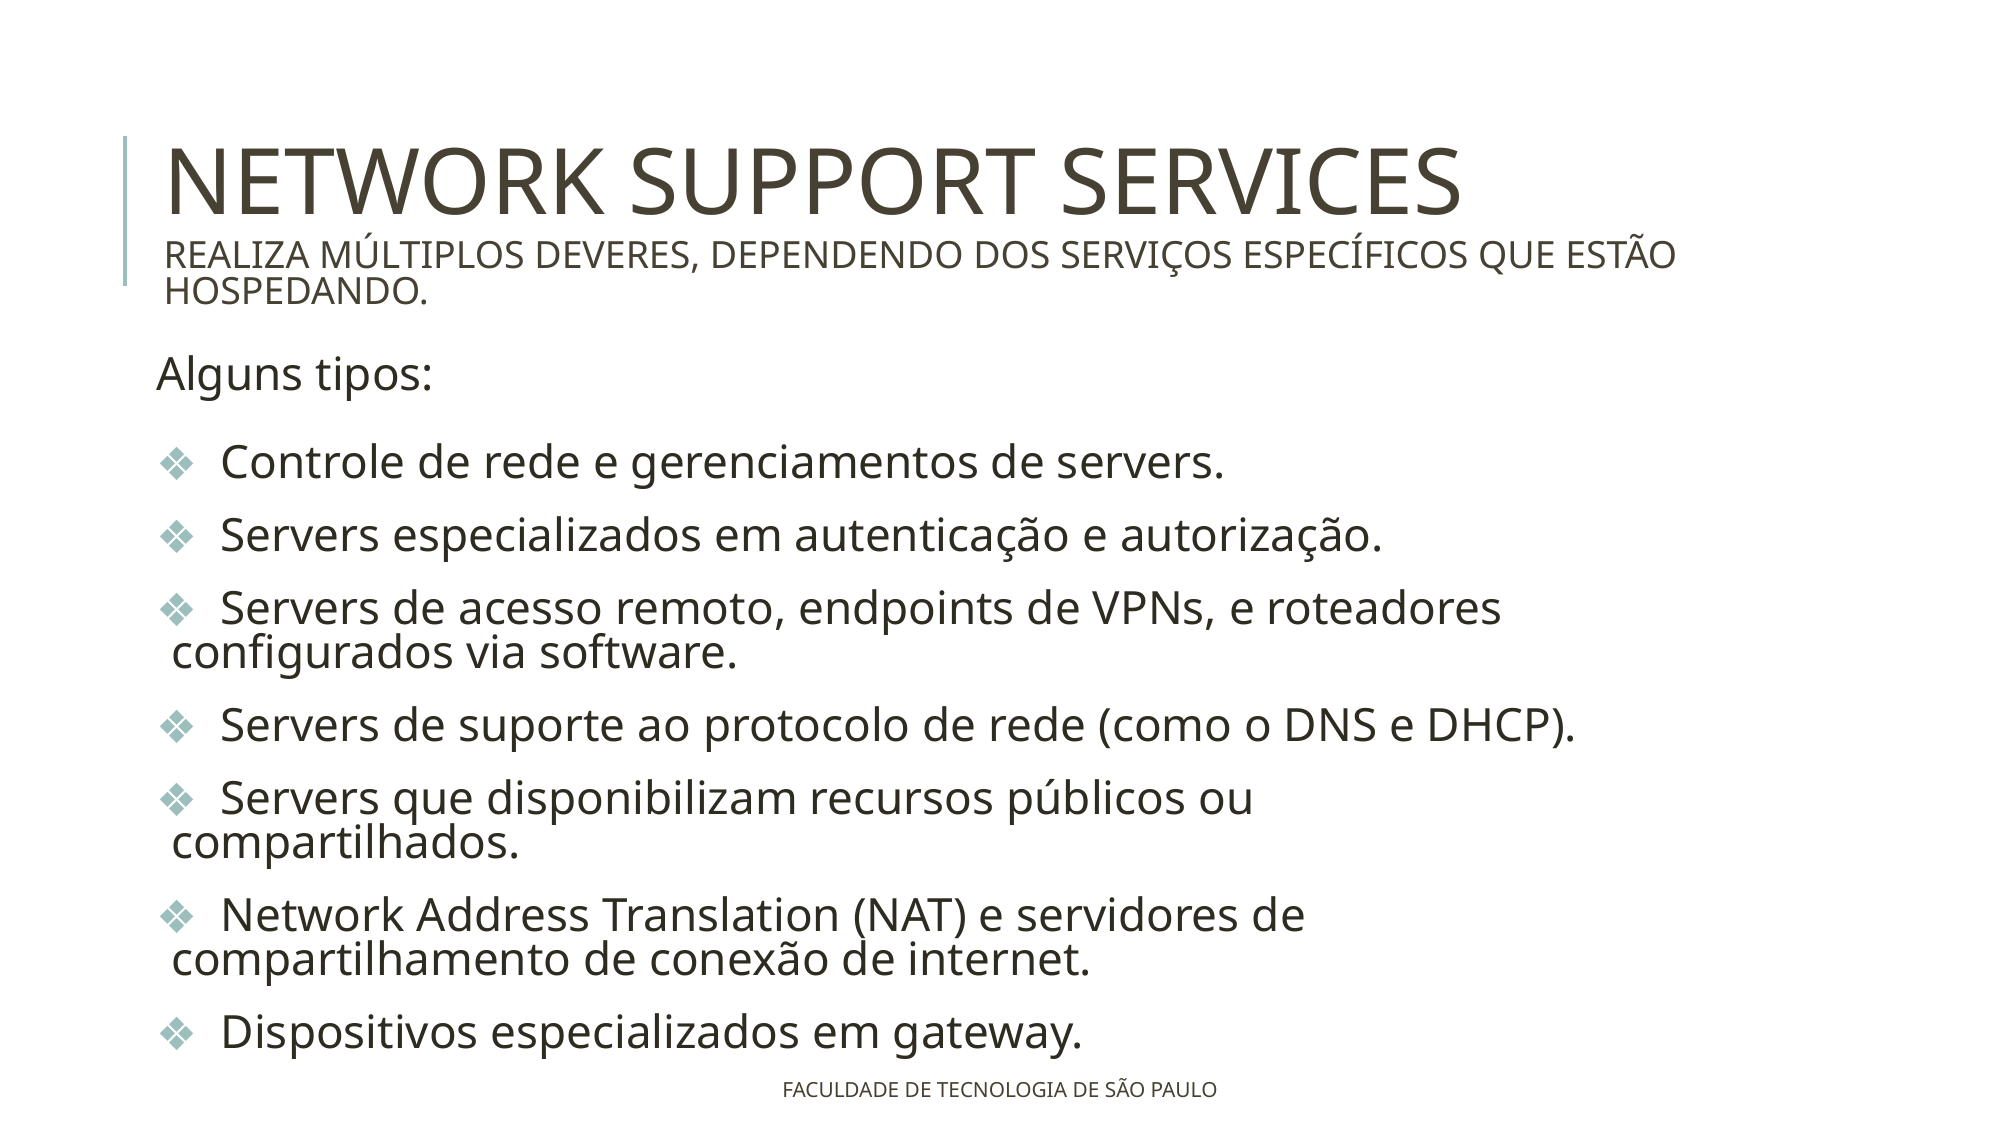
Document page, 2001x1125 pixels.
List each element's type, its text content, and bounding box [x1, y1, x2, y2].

text_box Alguns tipos: [148, 343, 1620, 426]
footer FACULDADE DE TECNOLOGIA DE SÃO PAULO [515, 1066, 1484, 1112]
title NETWORK SUPPORT SERVICES [148, 120, 1877, 256]
text_box REALIZA MÚLTIPLOS DEVERES, DEPENDENDO DOS SERVIÇOS ESPECÍFICOS QUE ESTÃO HOSPEDANDO. [148, 249, 1743, 302]
text_box Controle de rede e gerenciamentos de servers. Servers especializados em autenticação e autorização. Servers de acesso remoto, endpoints de VPNs, e roteadores configurados via software. Servers de suporte ao protocolo de rede (como o DNS e DHCP). Servers que disponibilizam recursos públicos ou compartilhados. Network Address Translation (NAT) e servidores de compartilhamento de conexão de internet. Dispositivos especializados em gateway. [148, 435, 1620, 1040]
